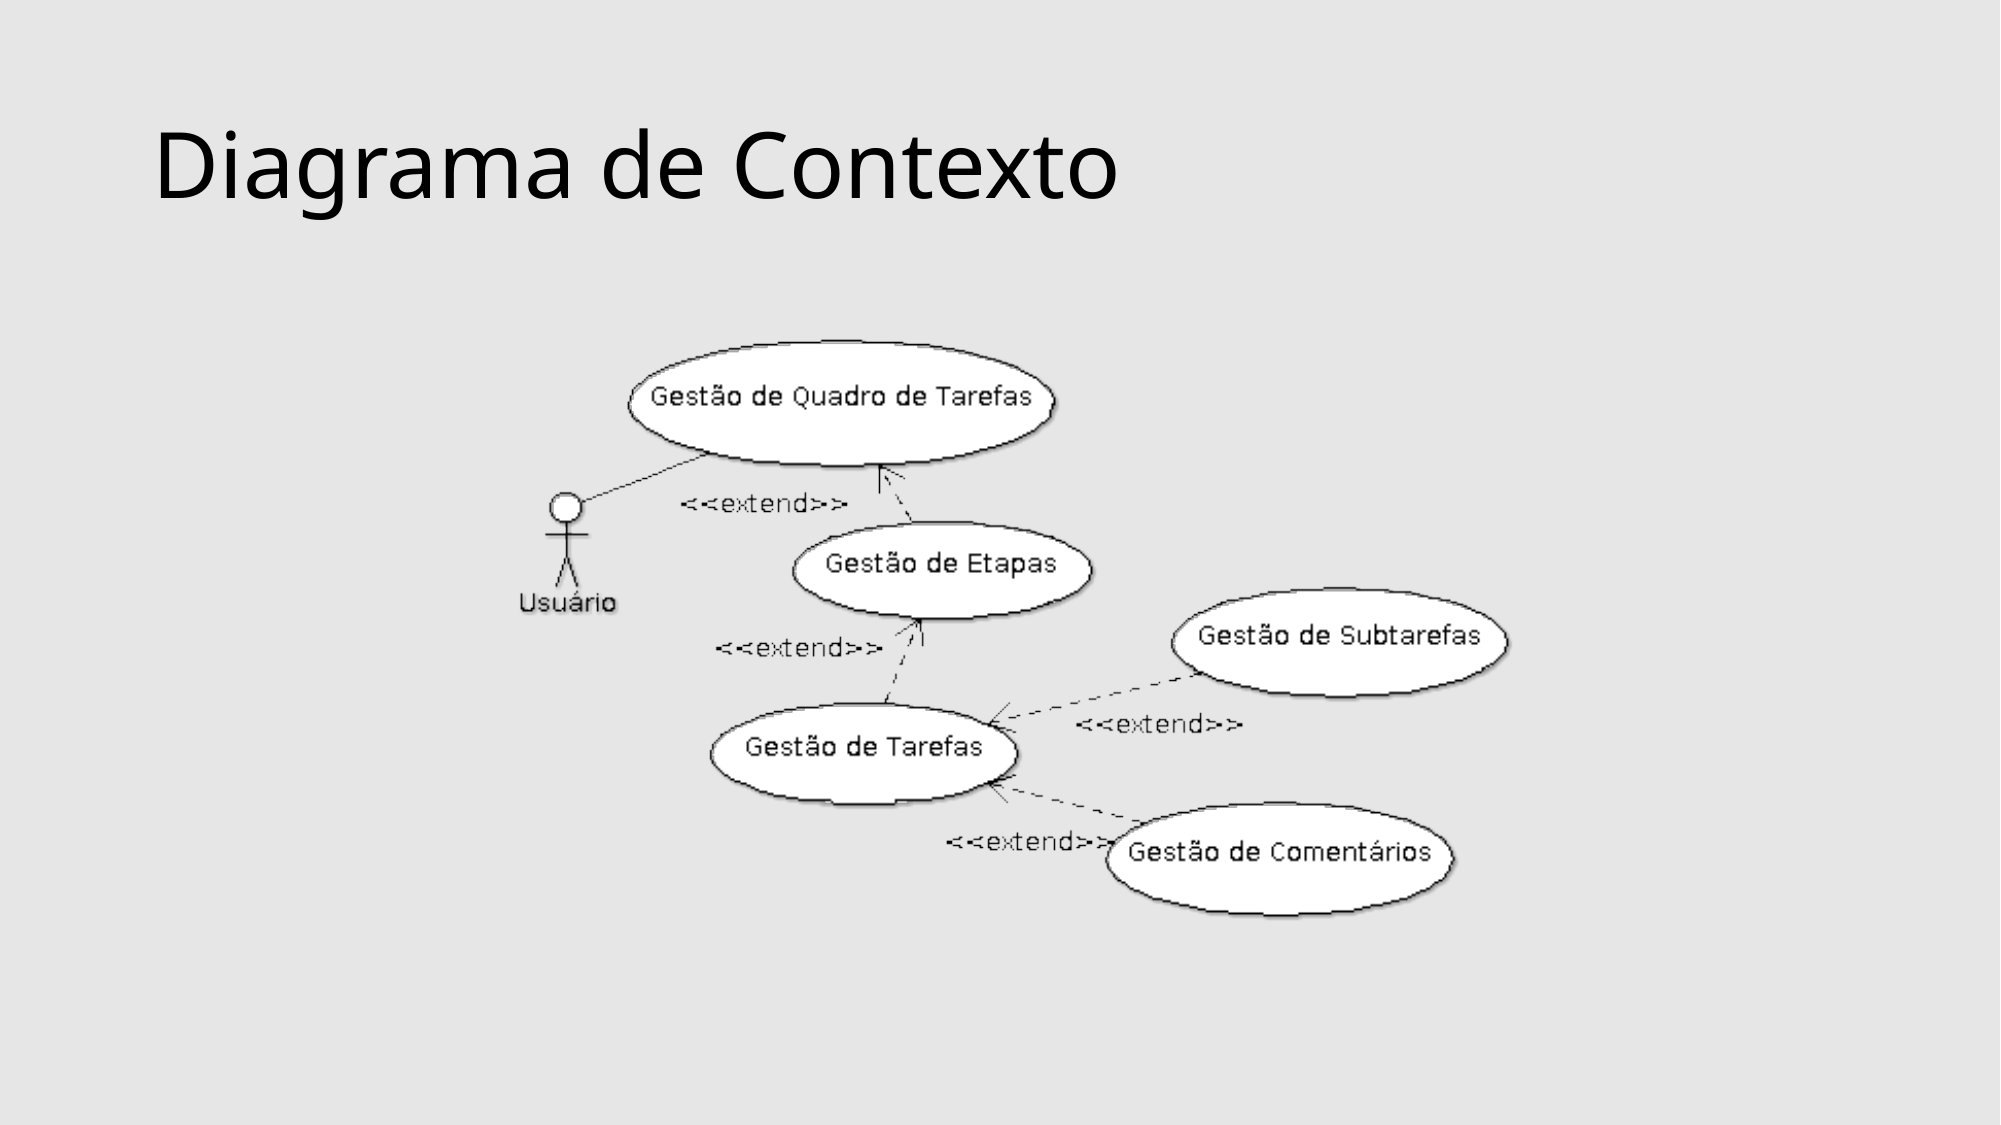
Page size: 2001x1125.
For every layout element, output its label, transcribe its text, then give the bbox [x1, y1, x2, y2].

title Diagrama de Contexto [137, 59, 1863, 278]
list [281, 141, 1723, 1125]
